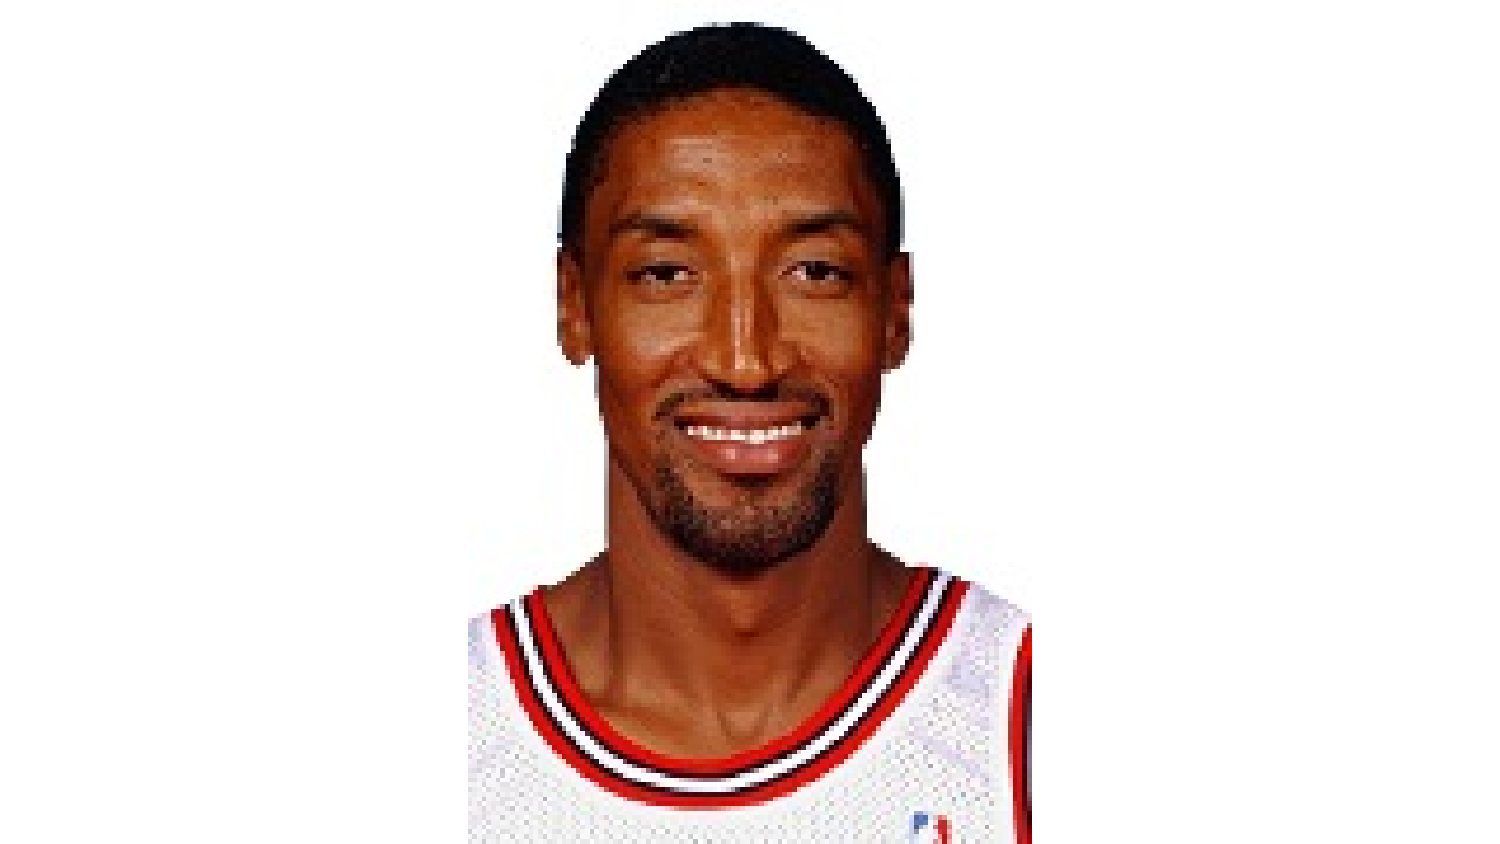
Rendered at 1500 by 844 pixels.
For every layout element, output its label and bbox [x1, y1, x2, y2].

picture [468, 0, 1032, 844]
